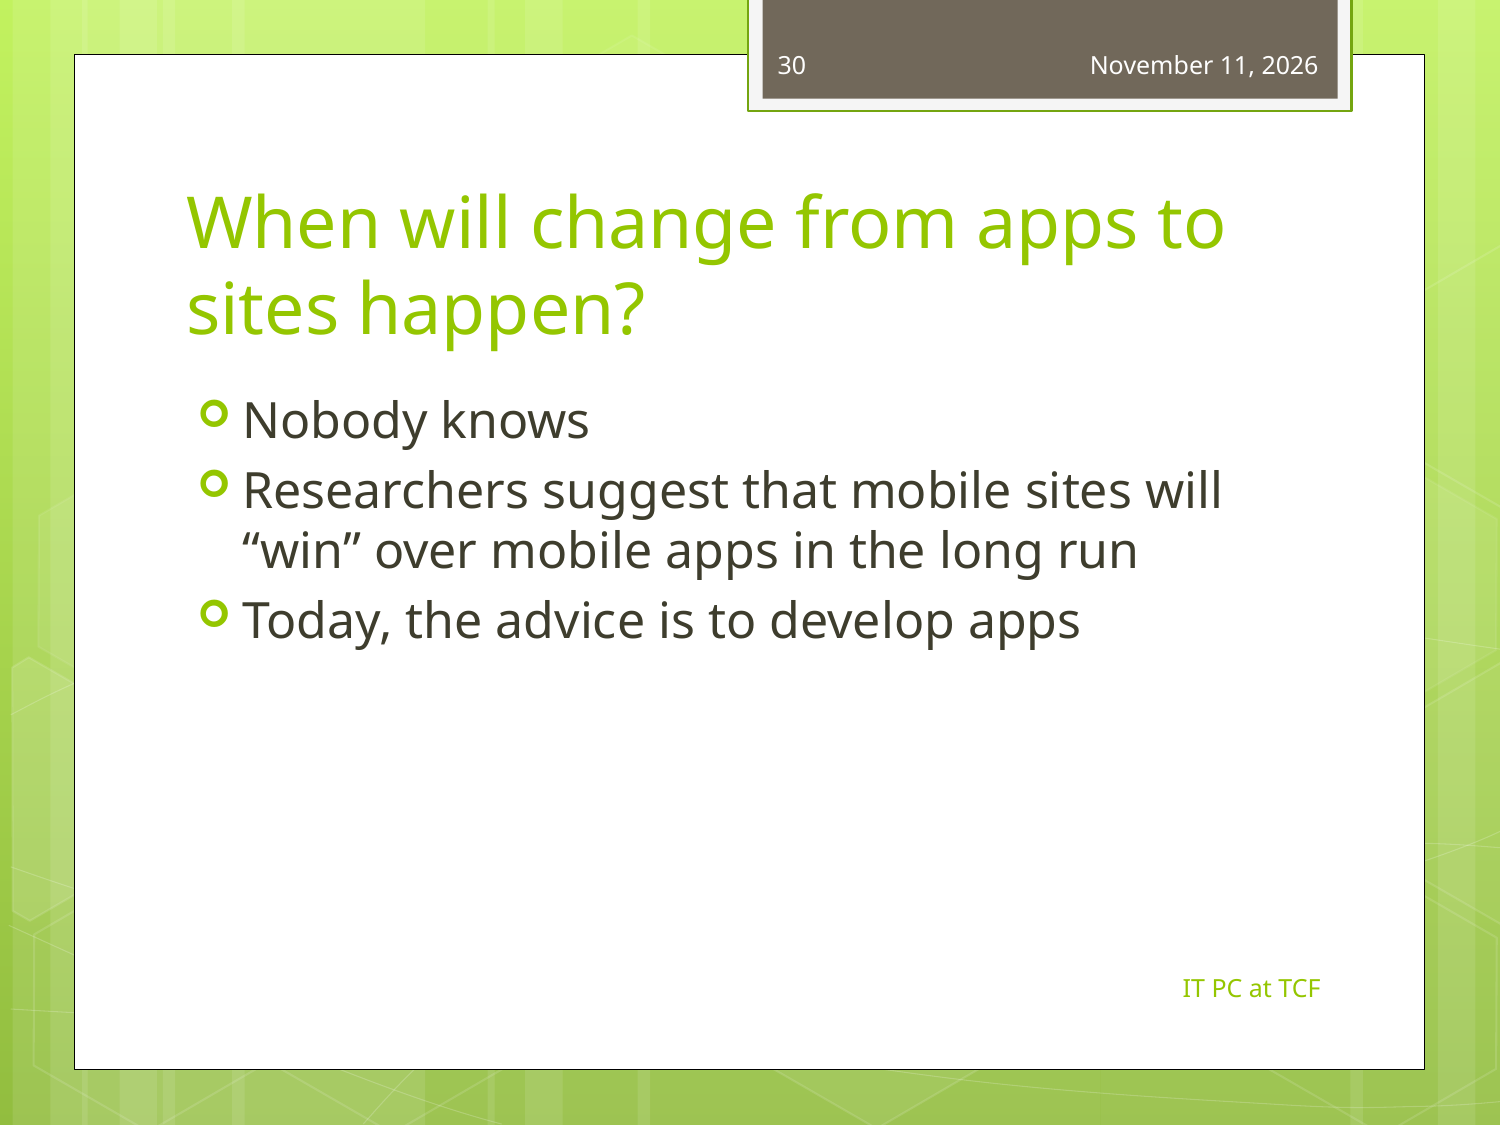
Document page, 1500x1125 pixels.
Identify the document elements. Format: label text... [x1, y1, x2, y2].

title When will change from apps to sites happen? [171, 168, 1324, 357]
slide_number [983, 36, 1334, 97]
list Nobody knows Researchers suggest that mobile sites will “win” over mobile apps in the long run Today, the advice is to develop apps [171, 381, 1283, 957]
footer IT PC at TCF [761, 960, 1336, 1020]
slide_number 30 [762, 36, 982, 97]
